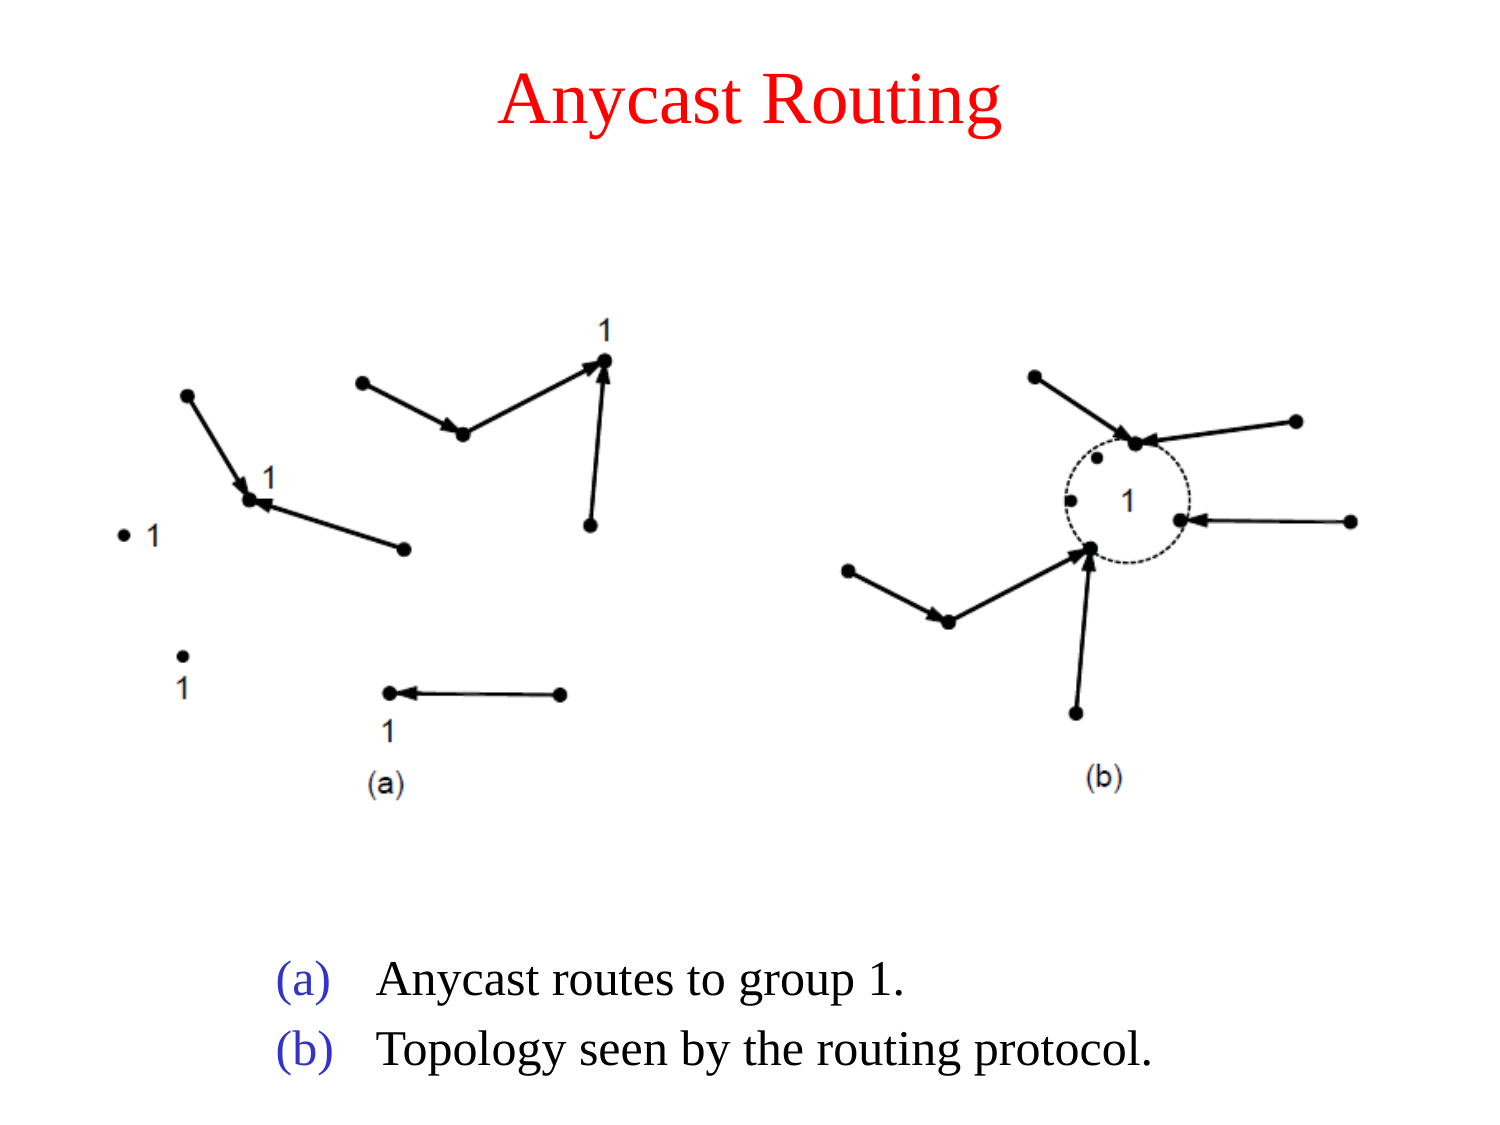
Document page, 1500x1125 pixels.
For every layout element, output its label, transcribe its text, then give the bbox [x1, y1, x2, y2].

picture [91, 267, 1419, 827]
list Anycast routes to group 1. Topology seen by the routing protocol. [260, 937, 1500, 1075]
title Anycast Routing [0, 0, 1500, 188]
